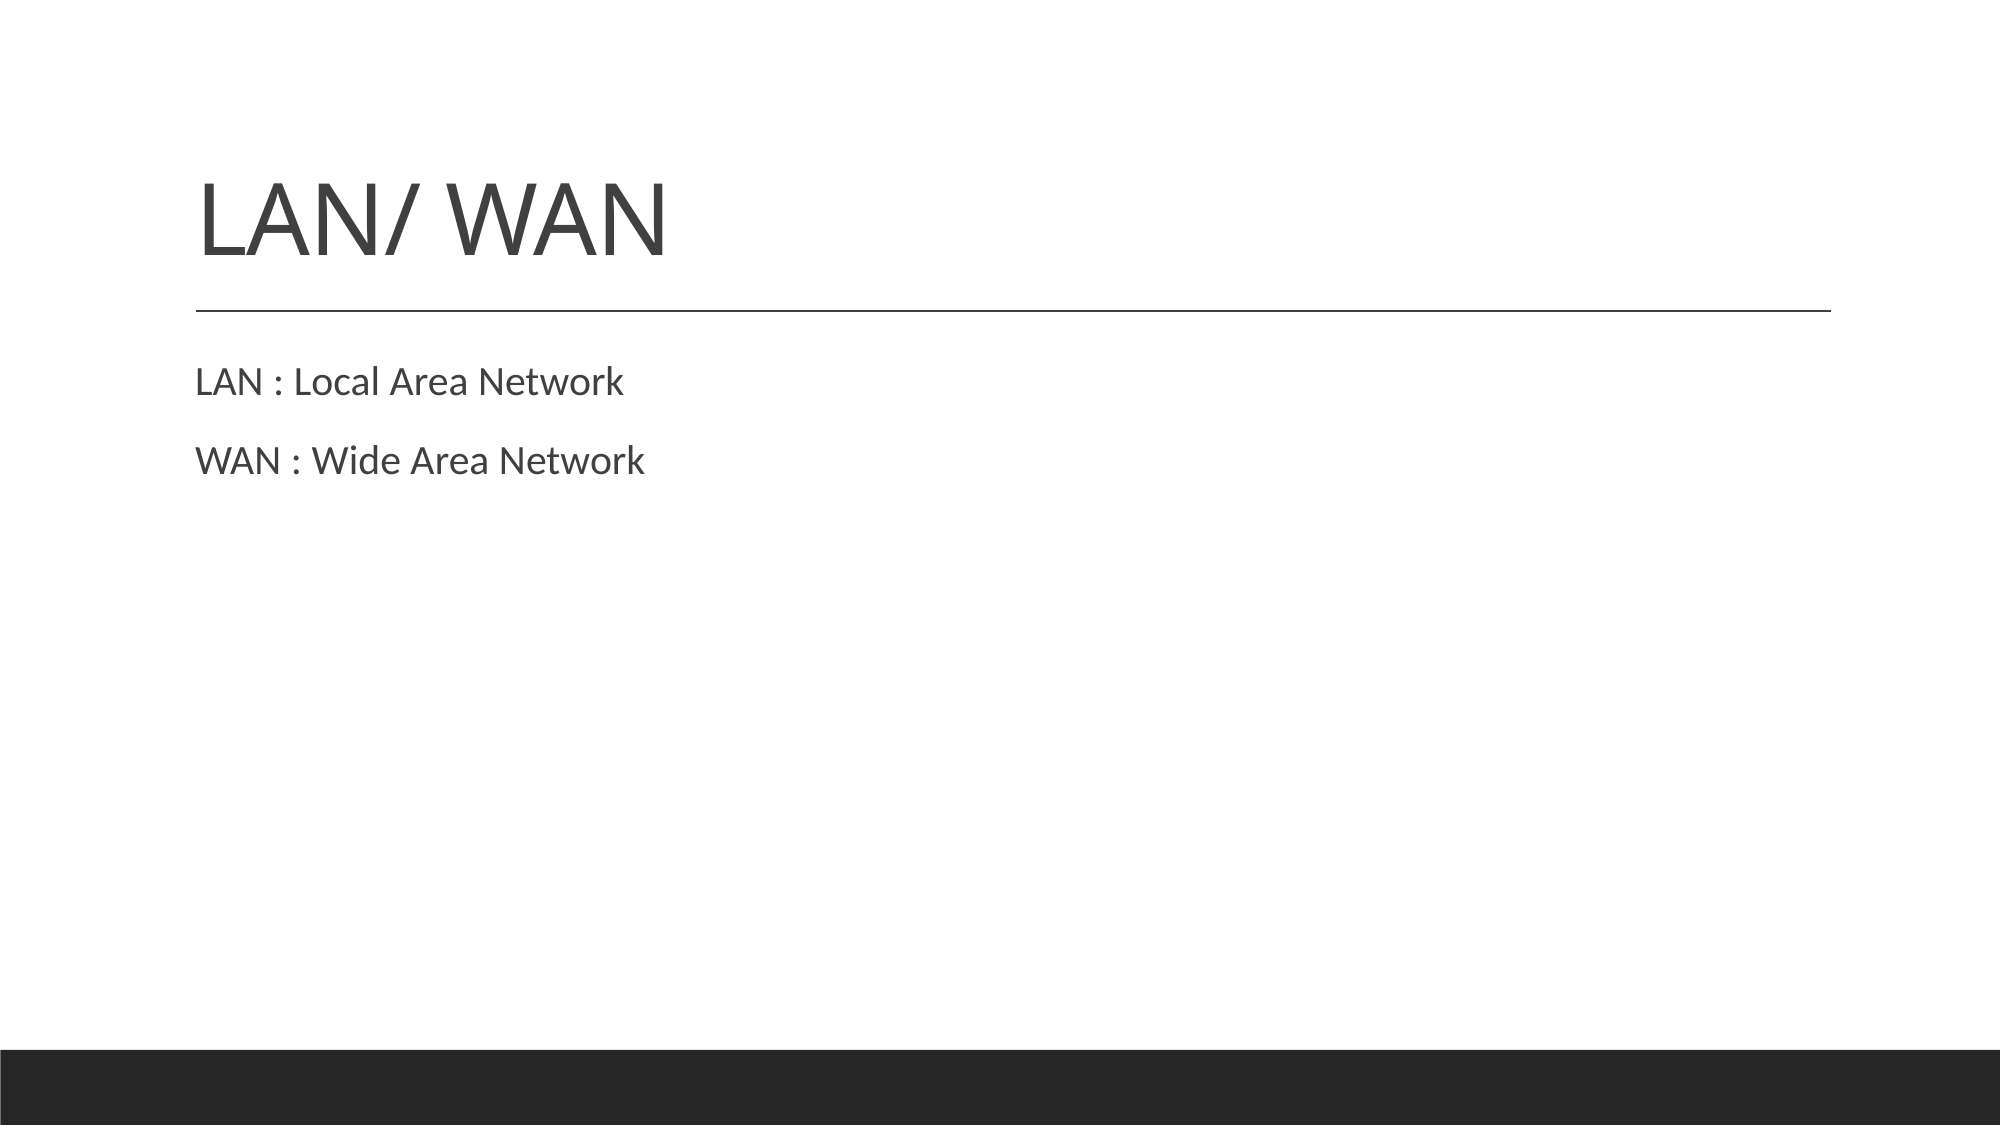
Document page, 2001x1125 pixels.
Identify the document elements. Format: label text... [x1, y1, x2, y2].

list LAN : Local Area Network WAN : Wide Area Network [180, 345, 1830, 963]
title LAN/ WAN [180, 47, 1830, 285]
